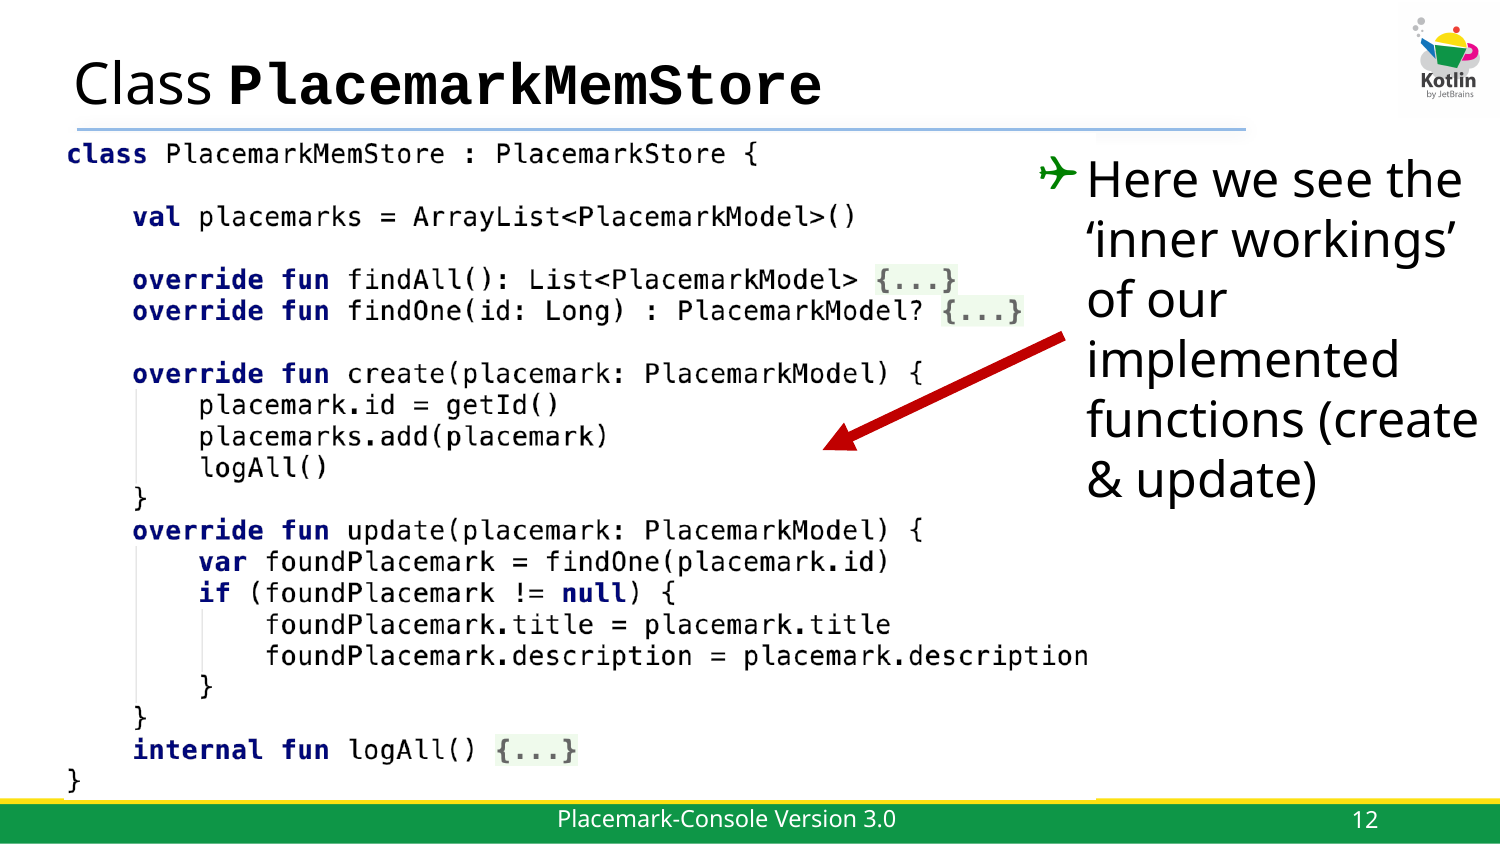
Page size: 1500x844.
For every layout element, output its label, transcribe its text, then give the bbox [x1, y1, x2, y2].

slide_number 12 [1074, 799, 1388, 844]
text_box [822, 335, 1064, 451]
list Here we see the ‘inner workings’ of our implemented functions (create & update) [1104, 137, 1500, 710]
picture [1398, 2, 1500, 118]
picture [64, 133, 1096, 801]
title Class PlacemarkMemStore [64, 0, 1341, 126]
footer Placemark-Console Version 3.0 [527, 806, 927, 843]
